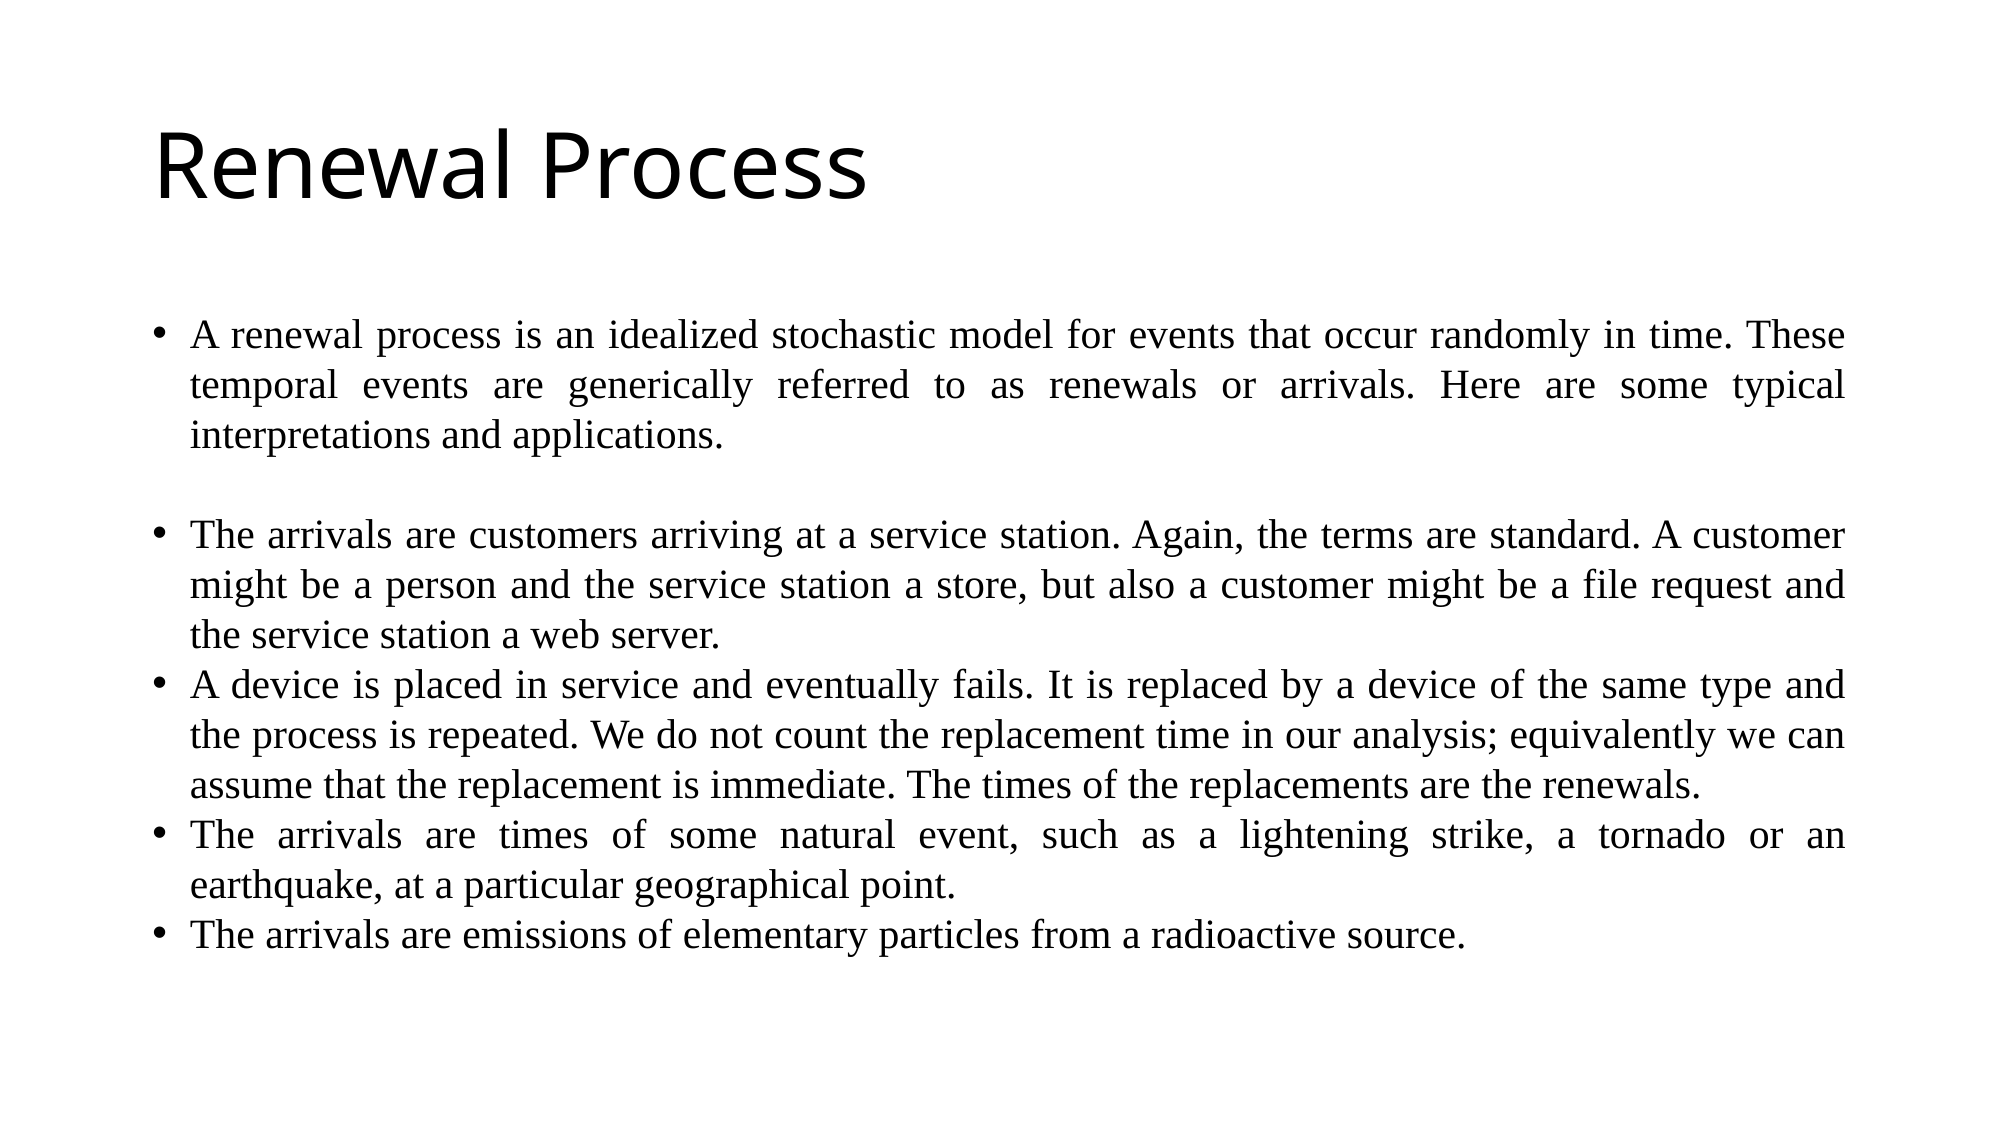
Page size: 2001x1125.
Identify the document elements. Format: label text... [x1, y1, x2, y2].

list A renewal process is an idealized stochastic model for events that occur randomly in time. These temporal events are generically referred to as renewals or arrivals. Here are some typical interpretations and applications. The arrivals are customers arriving at a service station. Again, the terms are standard. A customer might be a person and the service station a store, but also a customer might be a file request and the service station a web server. A device is placed in service and eventually fails. It is replaced by a device of the same type and the process is repeated. We do not count the replacement time in our analysis; equivalently we can assume that the replacement is immediate. The times of the replacements are the renewals. The arrivals are times of some natural event, such as a lightening strike, a tornado or an earthquake, at a particular geographical point. The arrivals are emissions of elementary particles from a radioactive source. [137, 299, 1863, 1014]
title Renewal Process [137, 59, 1863, 278]
